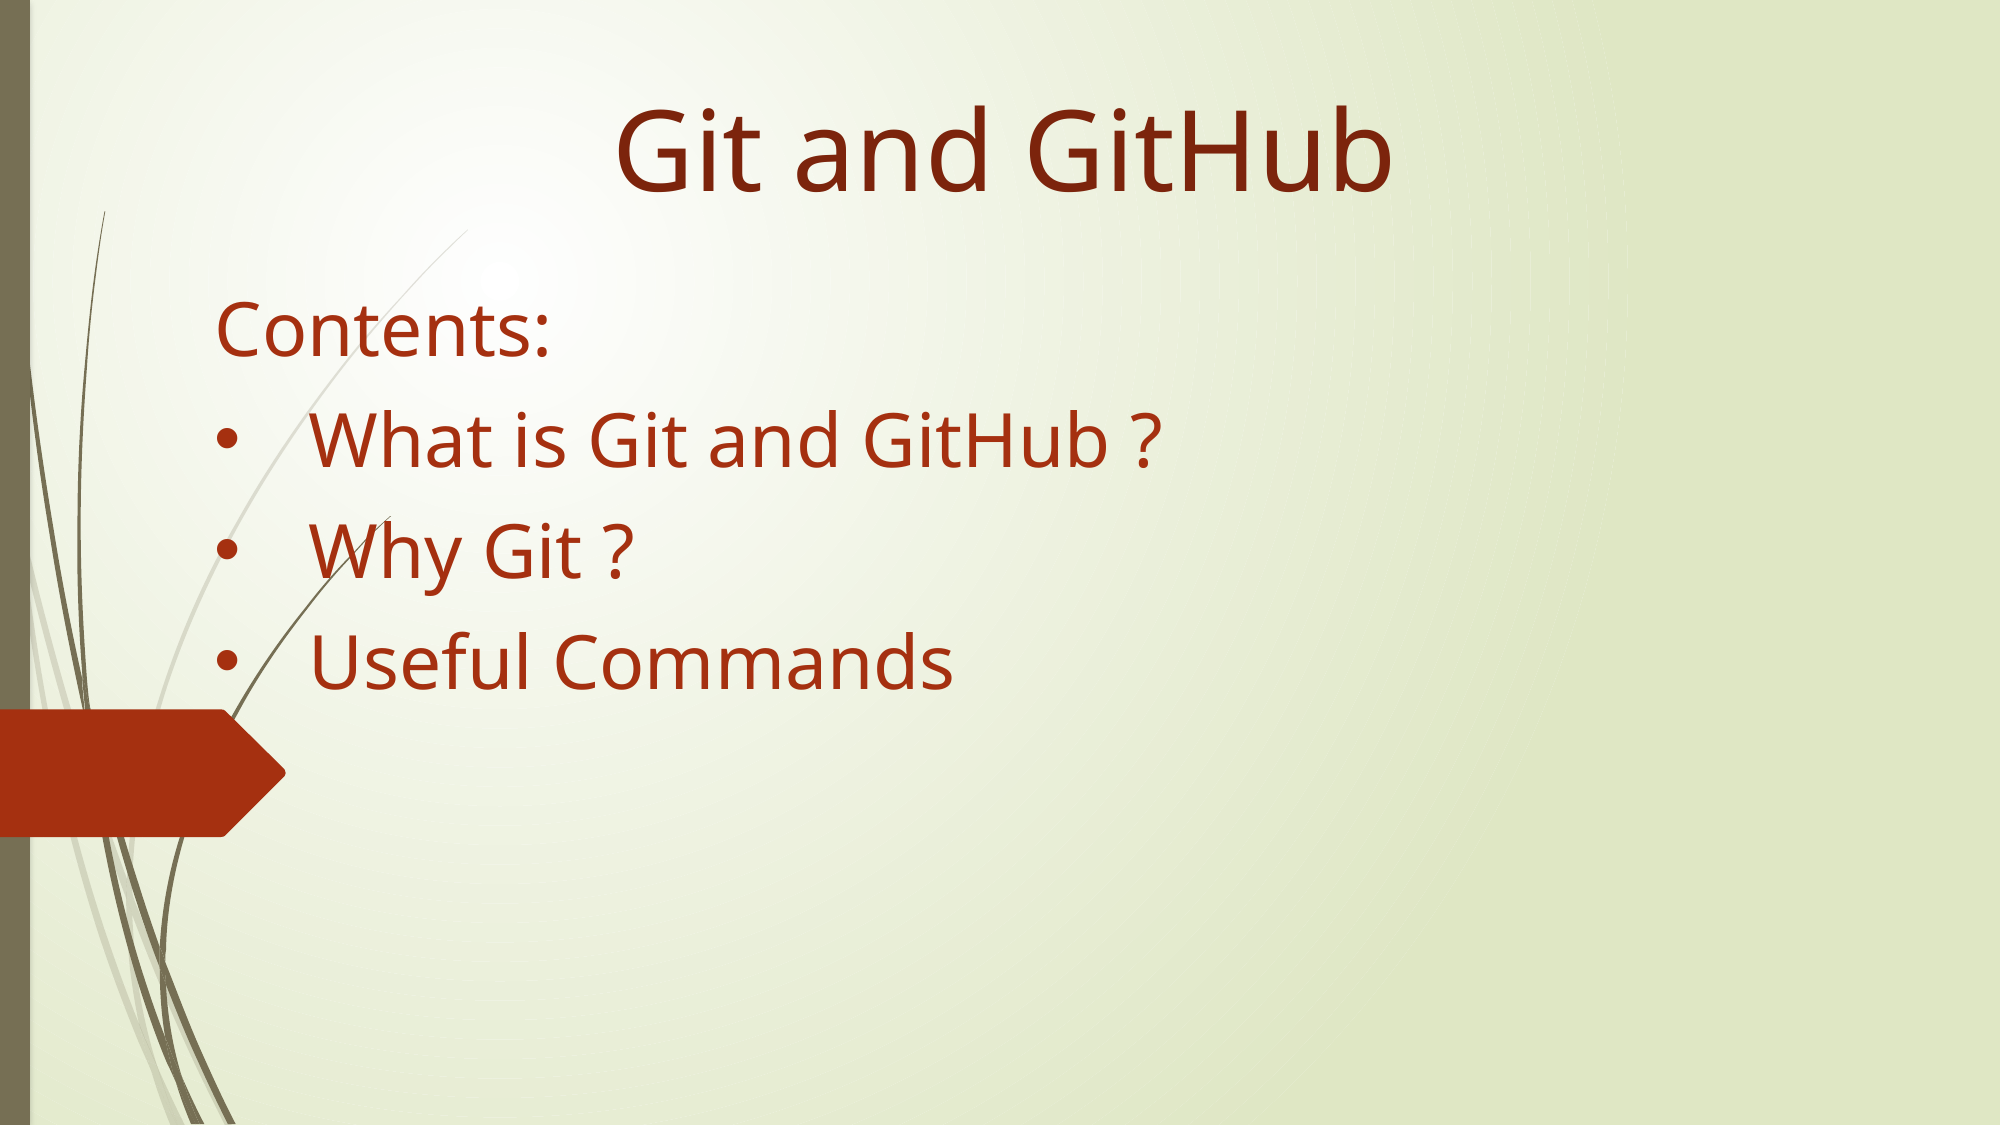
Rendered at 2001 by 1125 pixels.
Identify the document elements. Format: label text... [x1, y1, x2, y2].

text_box Git and GitHub [381, 71, 1629, 222]
subtitle Contents: What is Git and GitHub ? Why Git ? Useful Commands [199, 274, 1663, 882]
